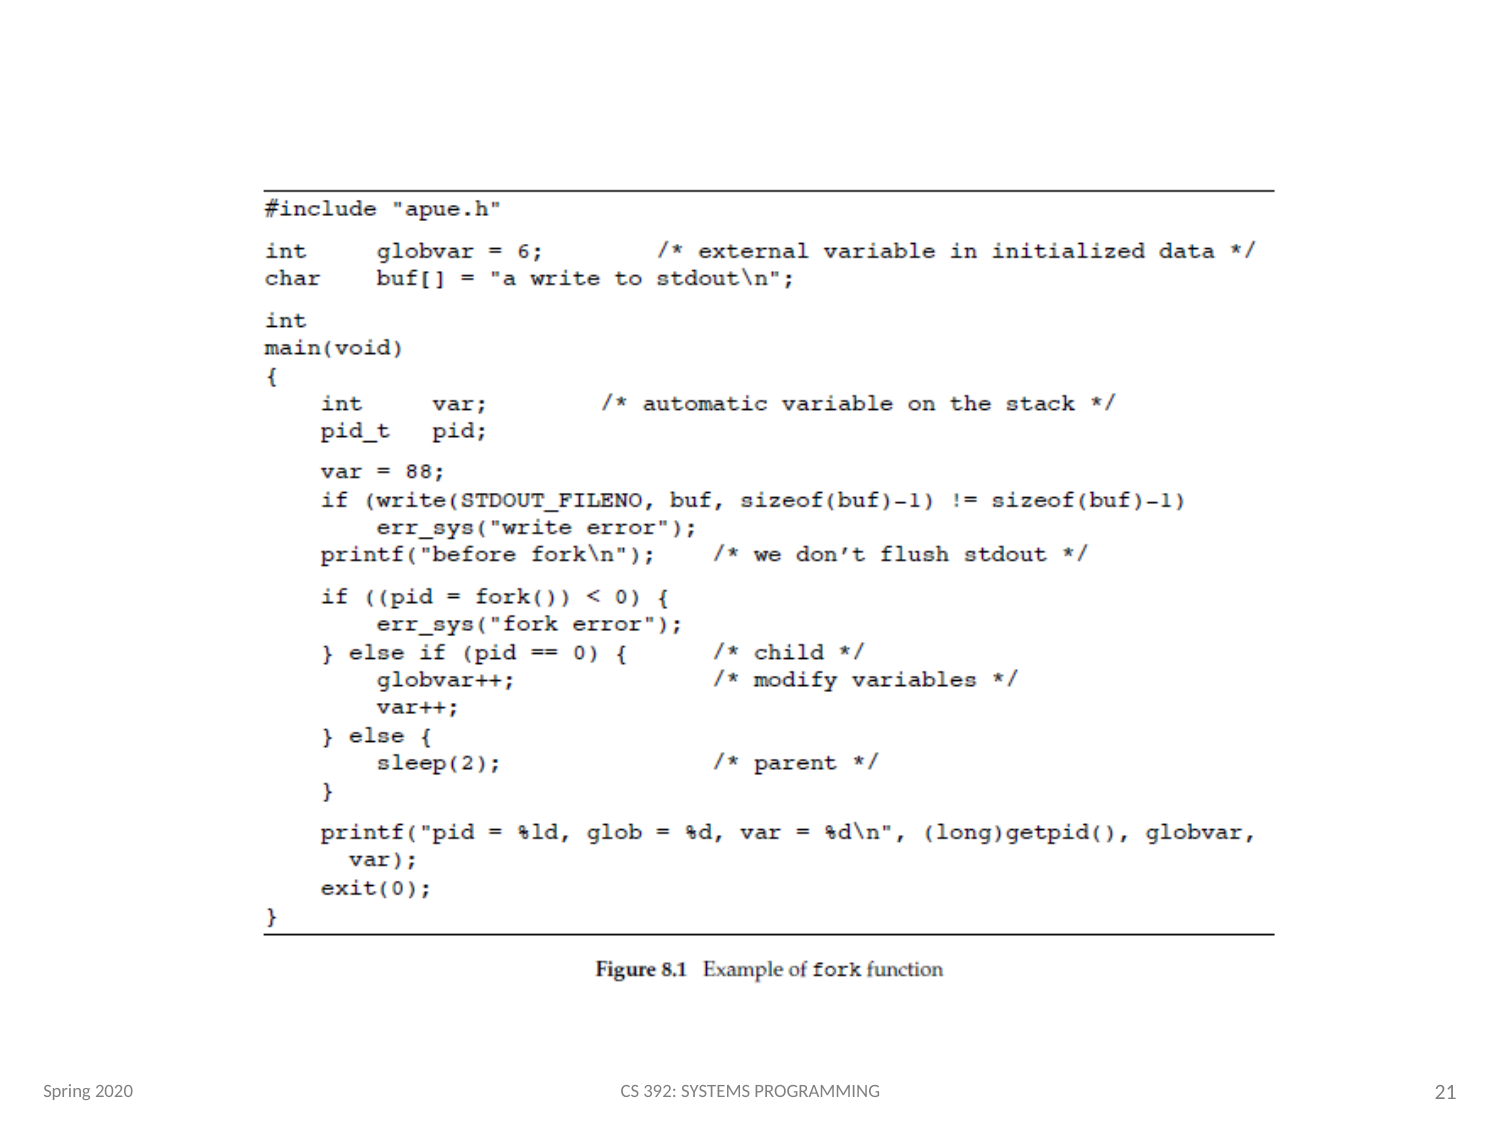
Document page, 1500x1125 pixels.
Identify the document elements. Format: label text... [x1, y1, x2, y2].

footer CS 392: Systems Programming [453, 1059, 1047, 1120]
slide_number Spring 2020 [28, 1059, 333, 1120]
slide_number 21 [1310, 1060, 1472, 1121]
picture [241, 181, 1318, 988]
